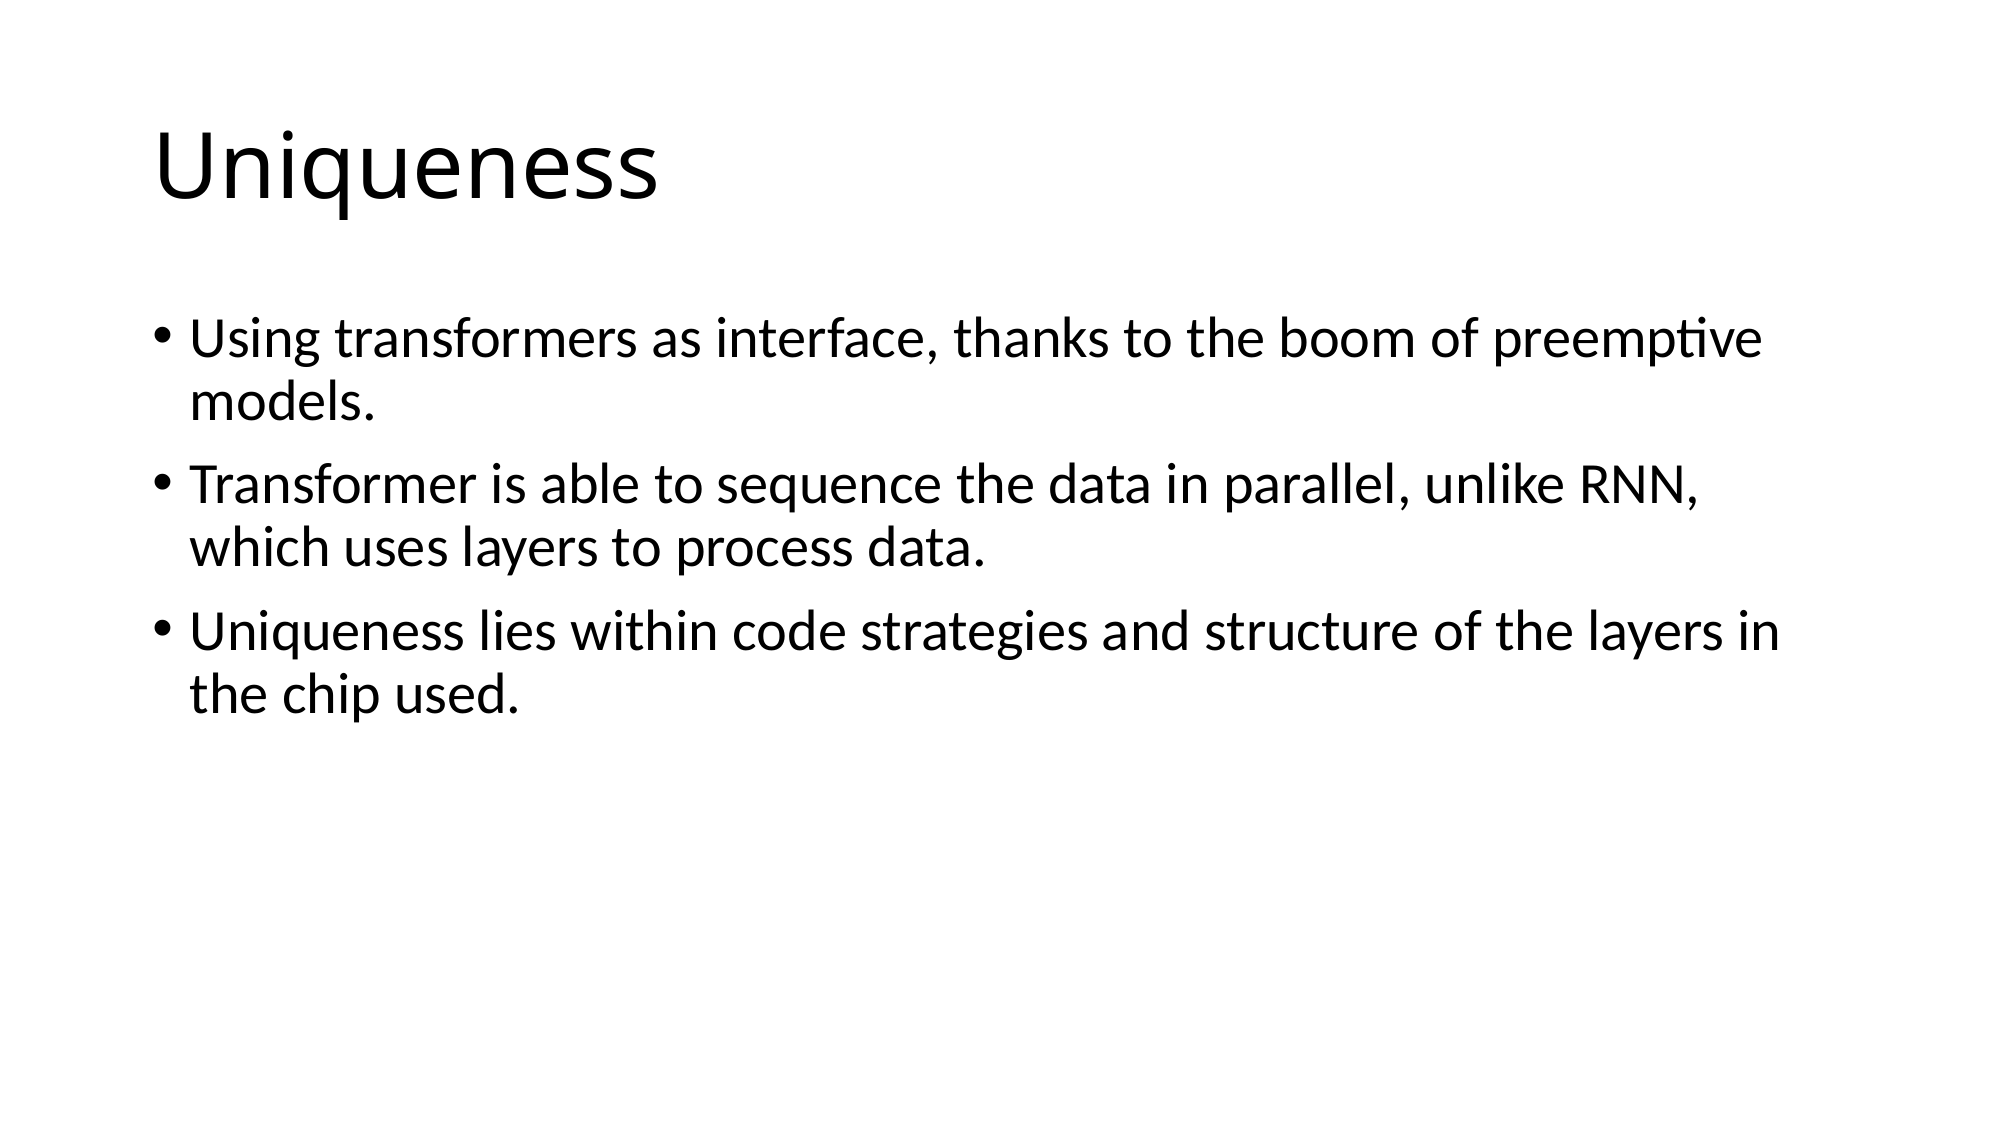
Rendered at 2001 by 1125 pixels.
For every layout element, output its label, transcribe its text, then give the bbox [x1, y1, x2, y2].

list Using transformers as interface, thanks to the boom of preemptive models. Transformer is able to sequence the data in parallel, unlike RNN, which uses layers to process data. Uniqueness lies within code strategies and structure of the layers in the chip used. [137, 299, 1863, 1014]
title Uniqueness [137, 59, 1863, 278]
